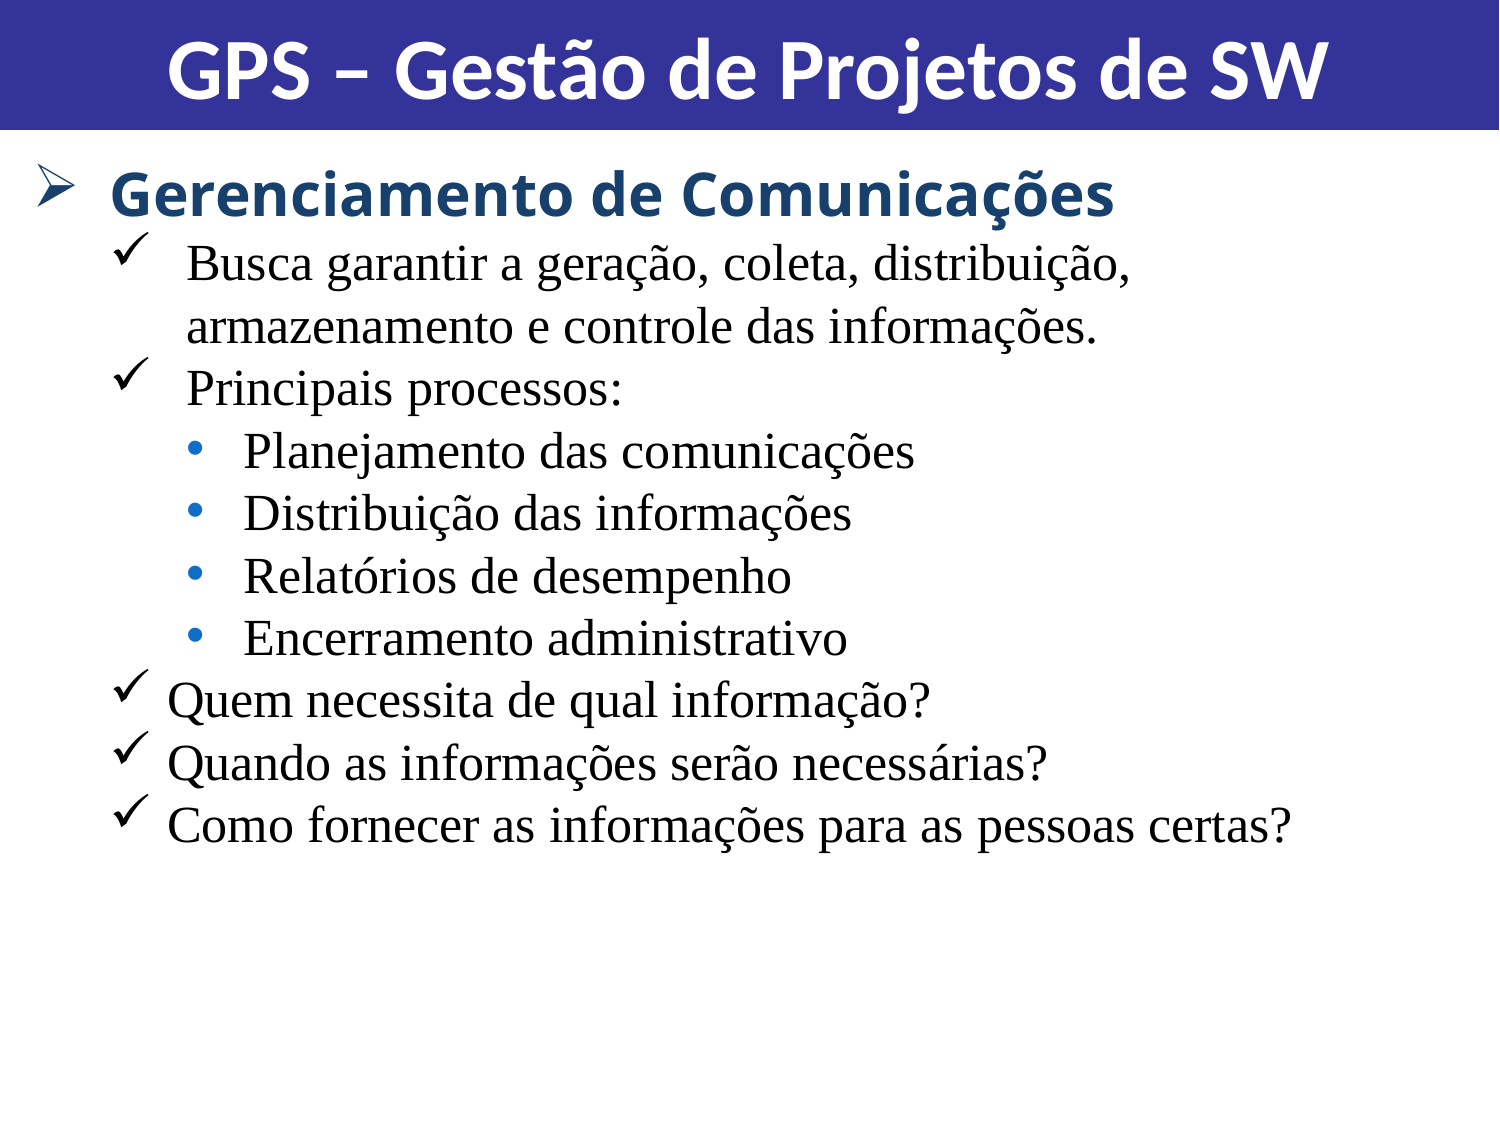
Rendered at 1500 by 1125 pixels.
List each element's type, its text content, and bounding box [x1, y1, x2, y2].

text_box GPS – Gestão de Projetos de SW [0, 0, 1499, 130]
text_box Gerenciamento de Comunicações Busca garantir a geração, coleta, distribuição, armazenamento e controle das informações. Principais processos: Planejamento das comunicações Distribuição das informações Relatórios de desempenho Encerramento administrativo Quem necessita de qual informação? Quando as informações serão necessárias? Como fornecer as informações para as pessoas certas? [17, 148, 1483, 1035]
